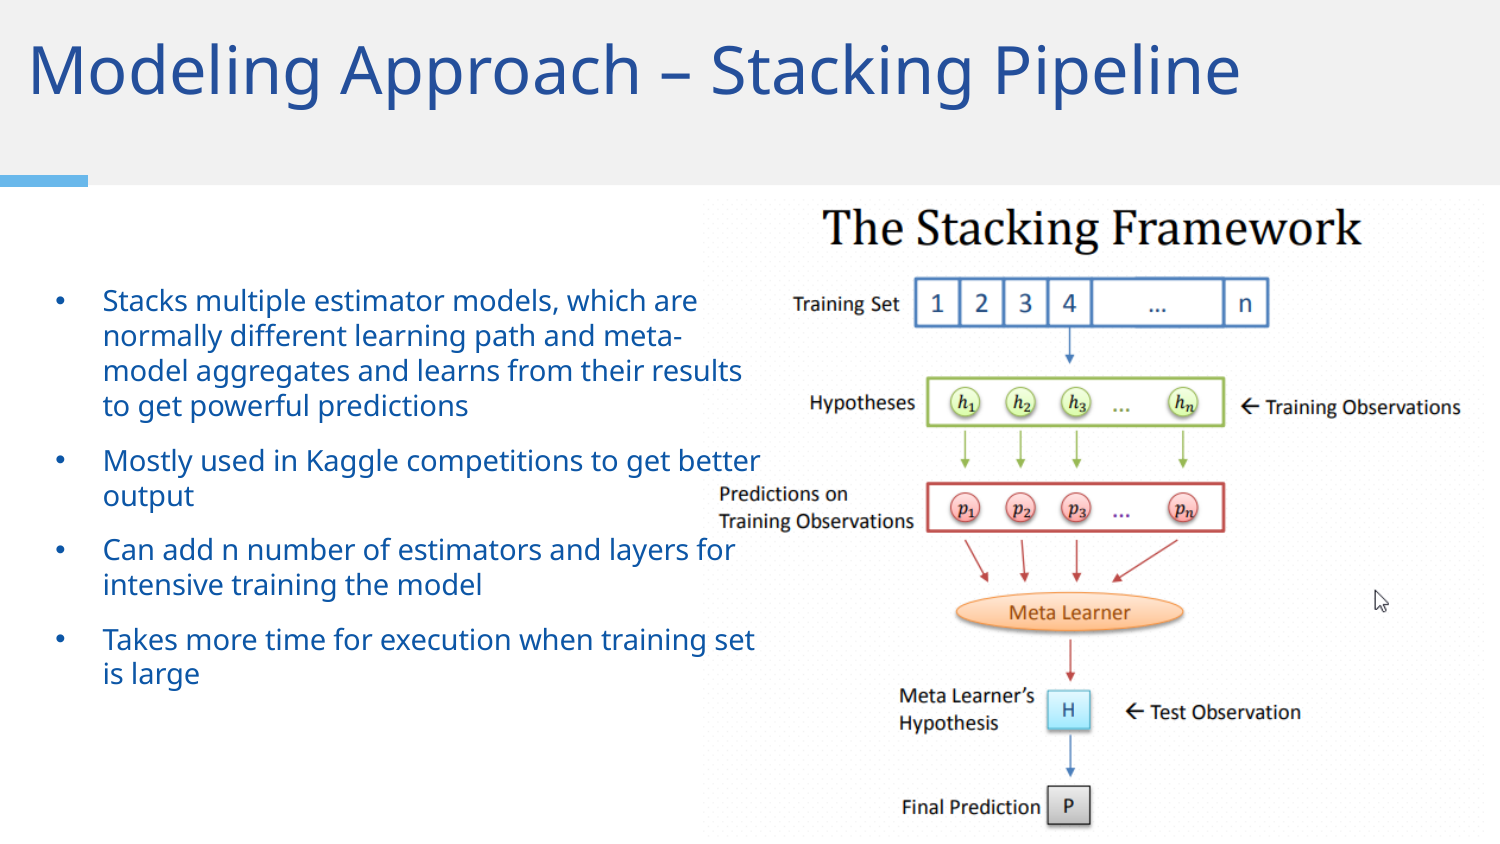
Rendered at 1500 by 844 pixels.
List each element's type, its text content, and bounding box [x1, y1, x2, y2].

title Modeling Approach – Stacking Pipeline [25, 4, 1500, 147]
text_box Stacks multiple estimator models, which are normally different learning path and meta-model aggregates and learns from their results to get powerful predictions Mostly used in Kaggle competitions to get better output Can add n number of estimators and layers for intensive training the model Takes more time for execution when training set is large [24, 275, 697, 753]
picture [702, 196, 1484, 839]
text_box [0, 0, 1500, 186]
